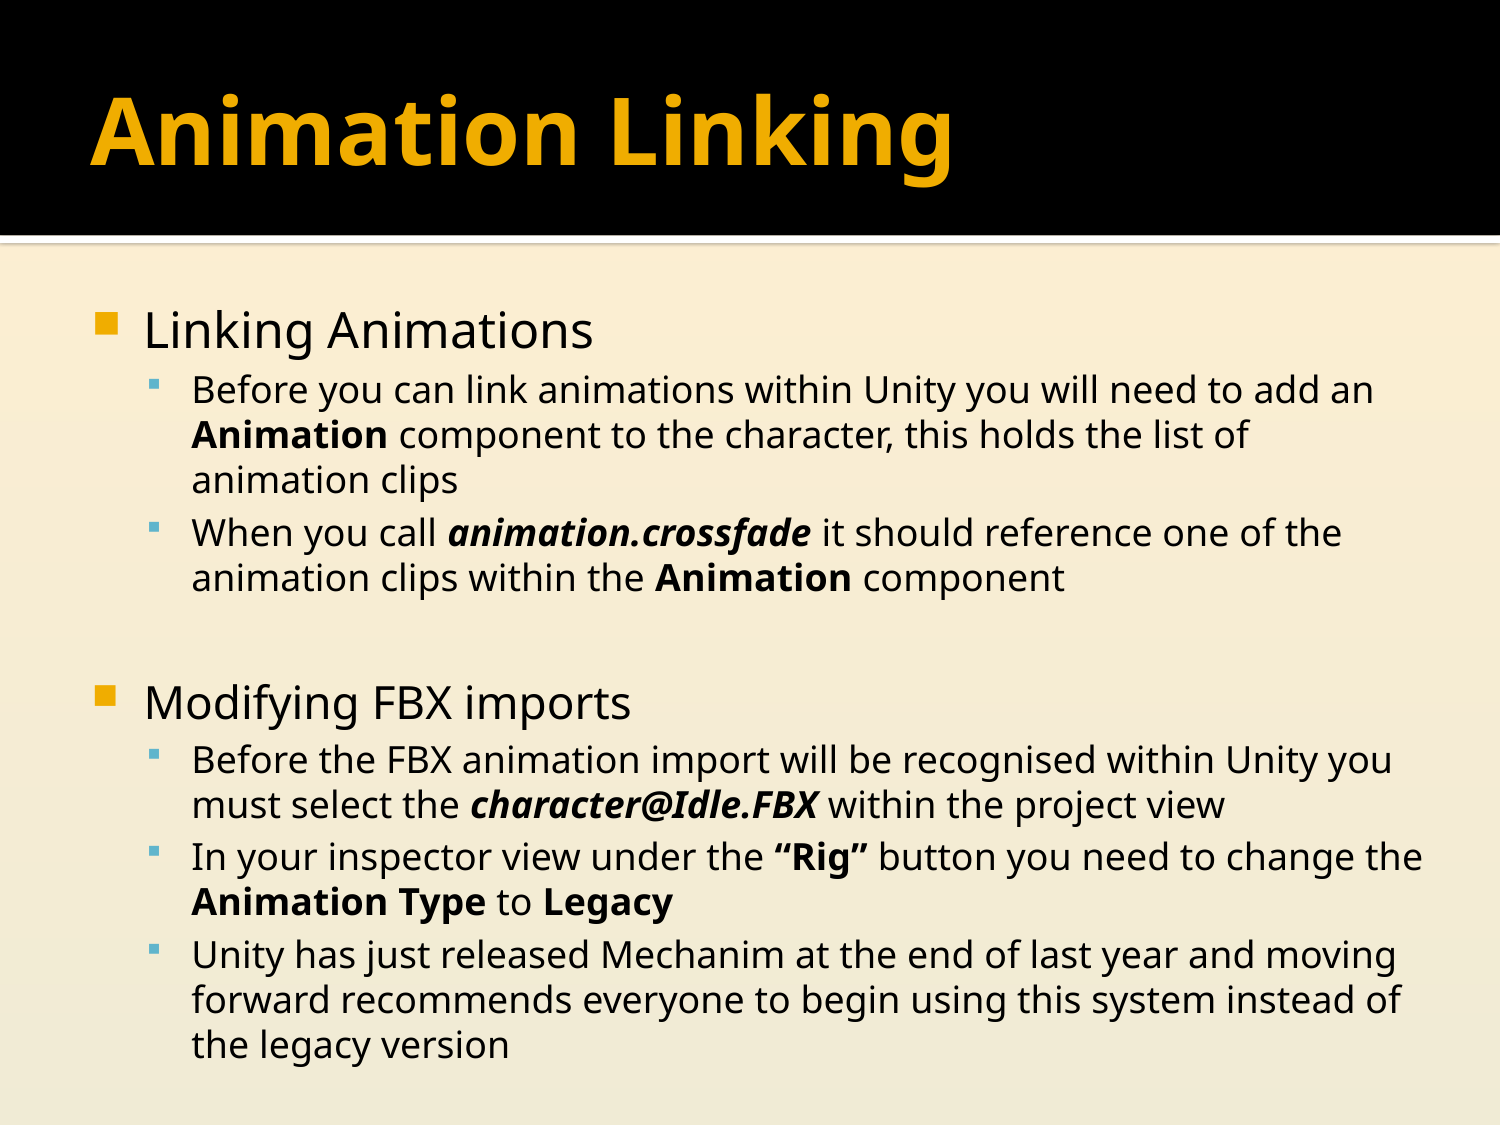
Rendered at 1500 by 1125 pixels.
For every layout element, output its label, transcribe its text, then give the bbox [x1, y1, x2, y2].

list Linking Animations Before you can link animations within Unity you will need to add an Animation component to the character, this holds the list of animation clips When you call animation.crossfade it should reference one of the animation clips within the Animation component Modifying FBX imports Before the FBX animation import will be recognised within Unity you must select the character@Idle.FBX within the project view In your inspector view under the “Rig” button you need to change the Animation Type to Legacy Unity has just released Mechanim at the end of last year and moving forward recommends everyone to begin using this system instead of the legacy version [62, 281, 1442, 1075]
title Animation Linking [75, 25, 1425, 231]
